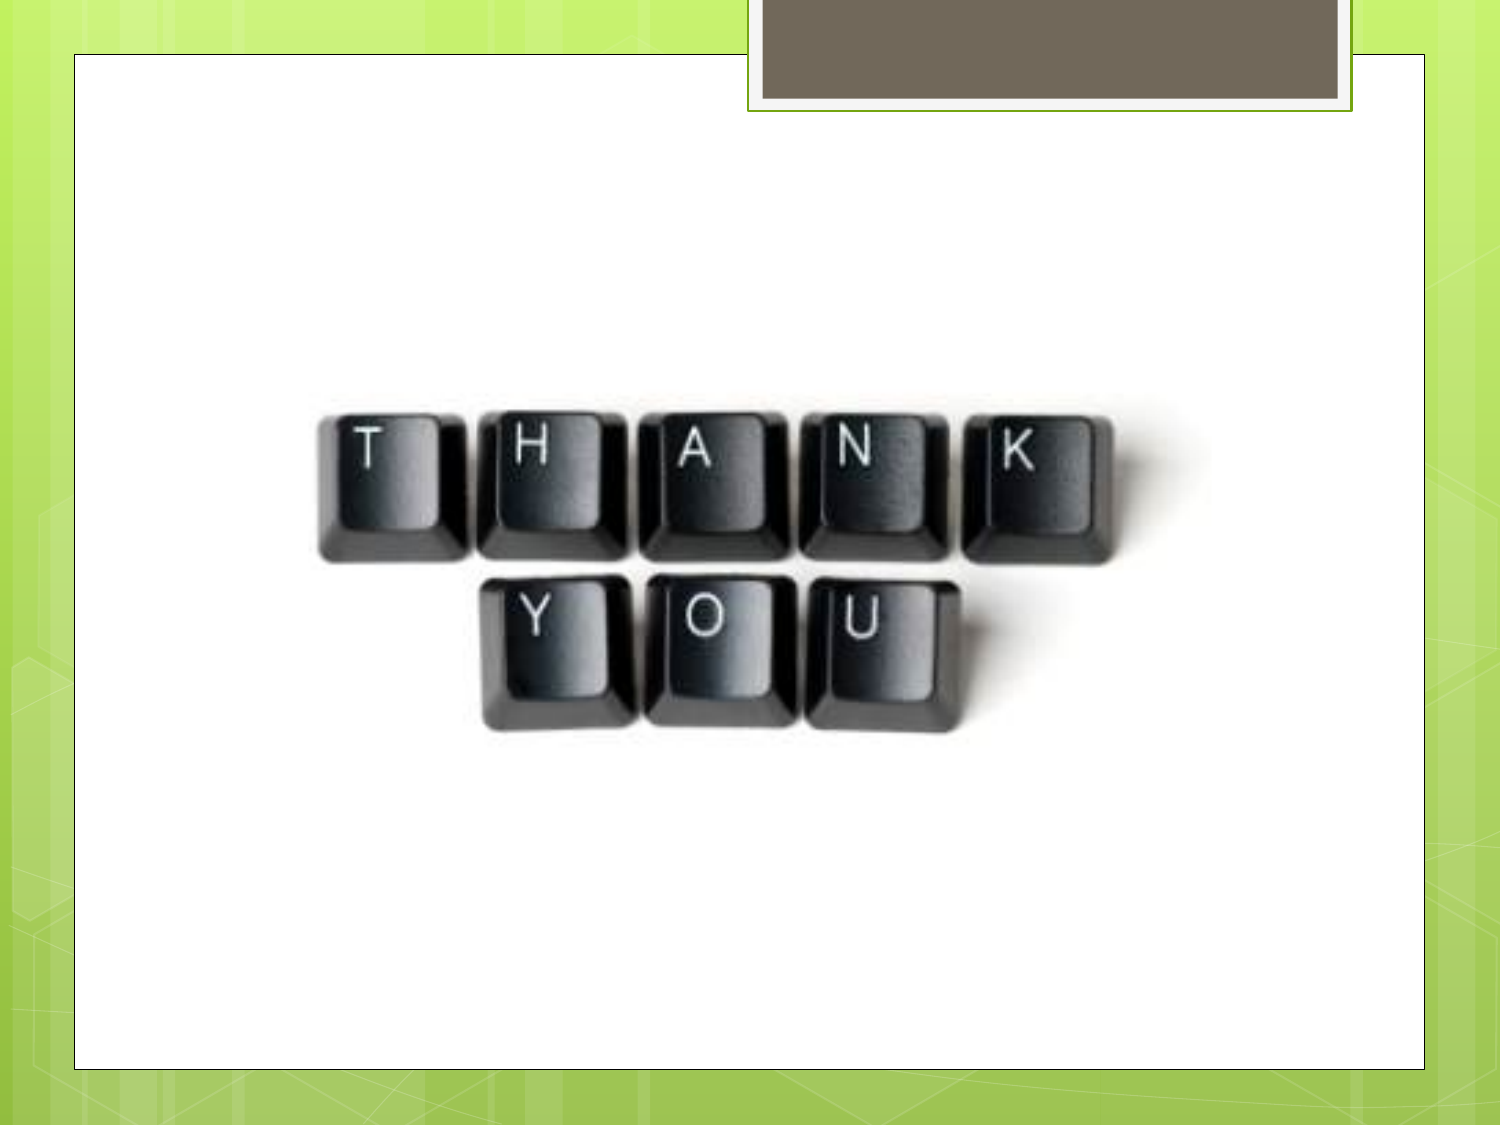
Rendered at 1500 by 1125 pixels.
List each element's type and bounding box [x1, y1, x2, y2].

list [199, 218, 1235, 907]
